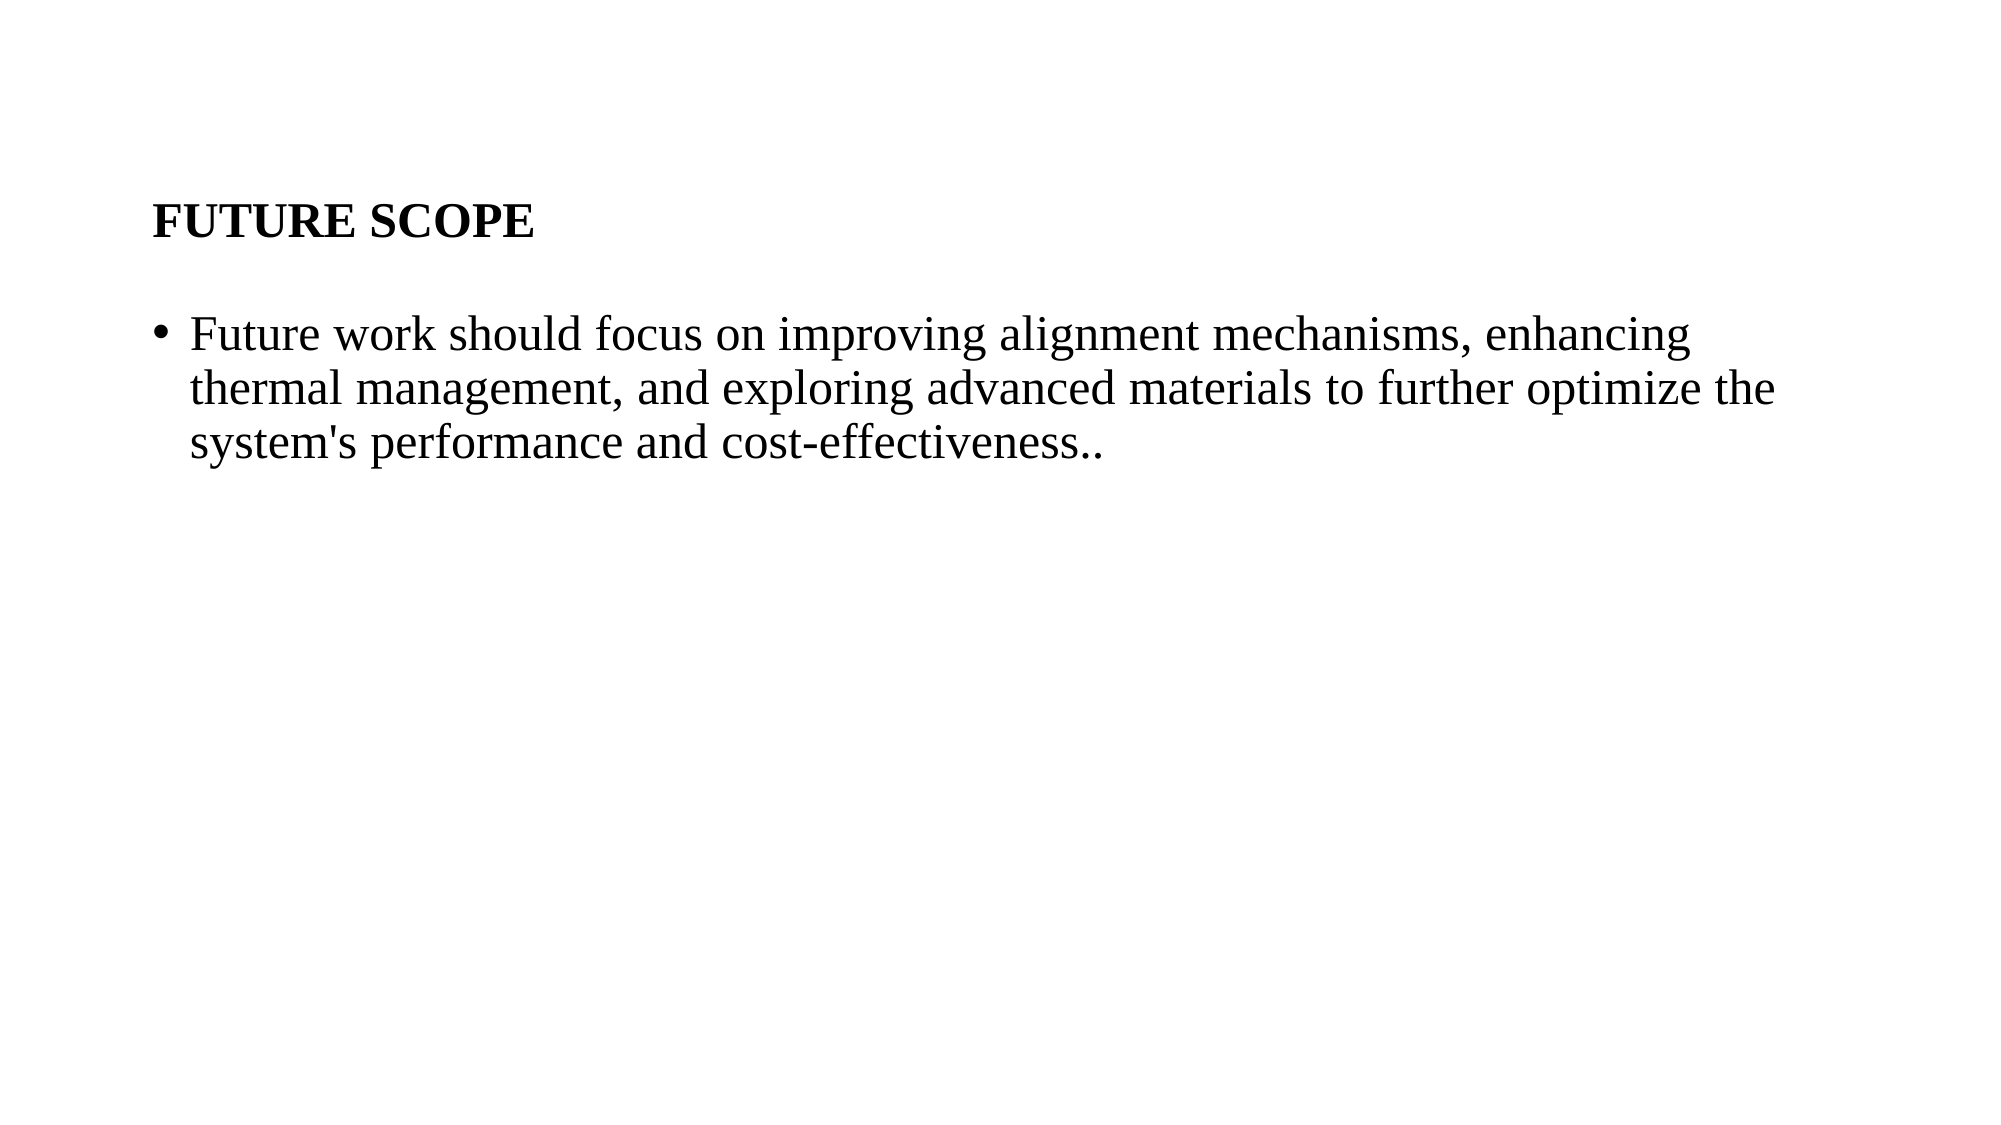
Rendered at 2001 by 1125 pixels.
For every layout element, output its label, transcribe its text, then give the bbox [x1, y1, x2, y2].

title FUTURE SCOPE [137, 59, 1863, 278]
list Future work should focus on improving alignment mechanisms, enhancing thermal management, and exploring advanced materials to further optimize the system's performance and cost-effectiveness.. [137, 299, 1863, 1014]
